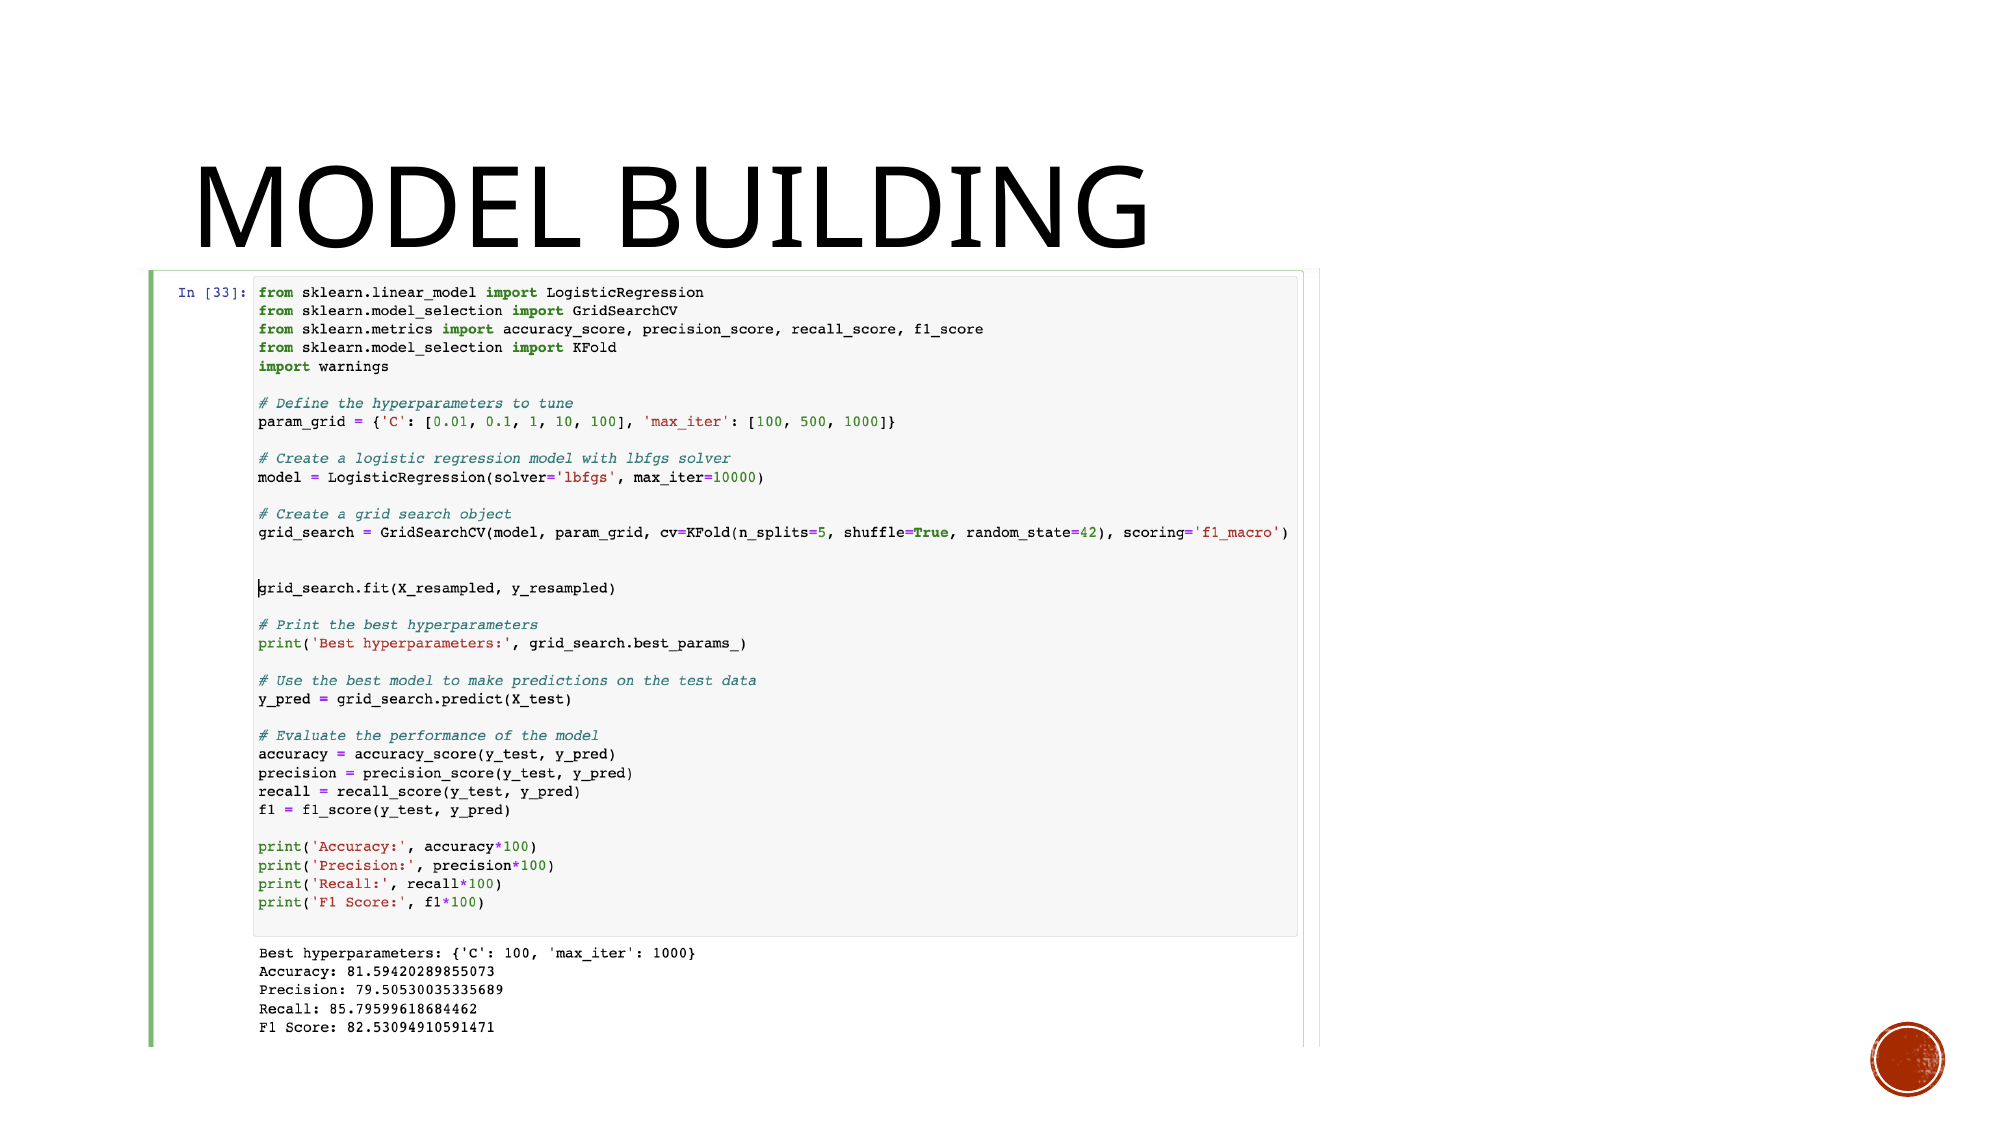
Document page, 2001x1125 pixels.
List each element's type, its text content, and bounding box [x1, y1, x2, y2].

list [139, 269, 1320, 1047]
title Model building [175, 79, 1826, 344]
